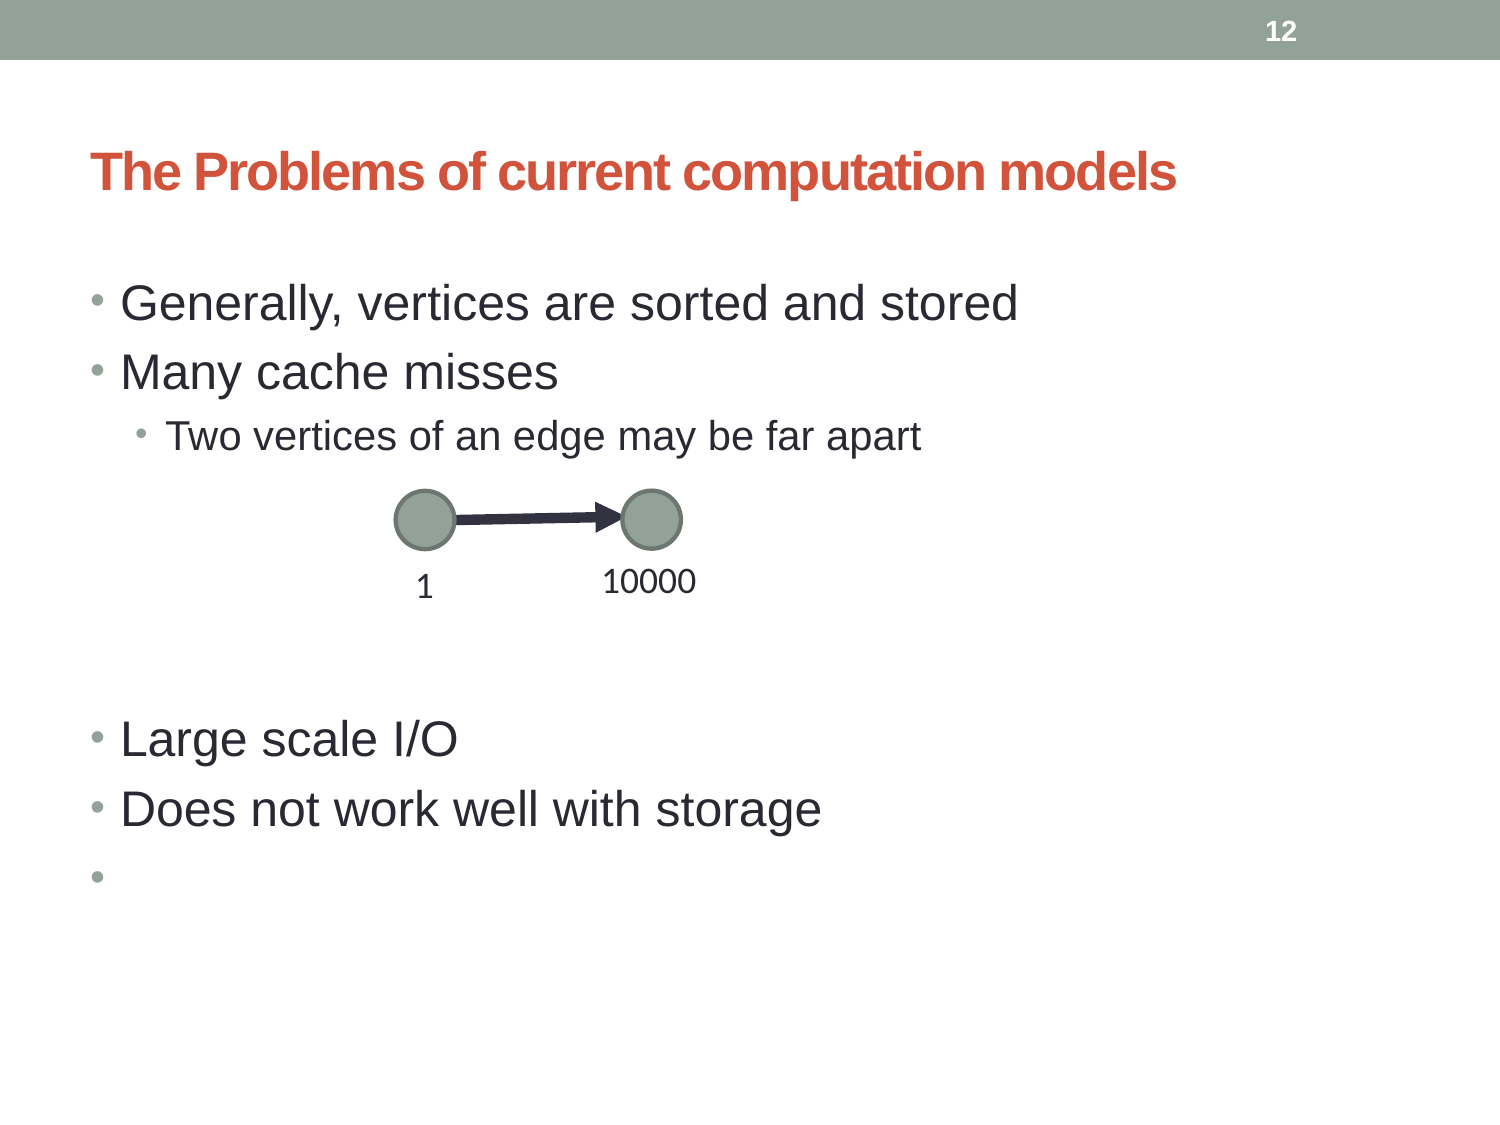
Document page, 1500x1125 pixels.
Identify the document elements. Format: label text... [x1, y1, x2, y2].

slide_number 12 [1250, 3, 1425, 57]
list Generally, vertices are sorted and stored Many cache misses Two vertices of an edge may be far apart Large scale I/O Does not work well with storage [75, 262, 1425, 1063]
title The Problems of current computation models [75, 87, 1425, 250]
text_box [395, 490, 713, 615]
